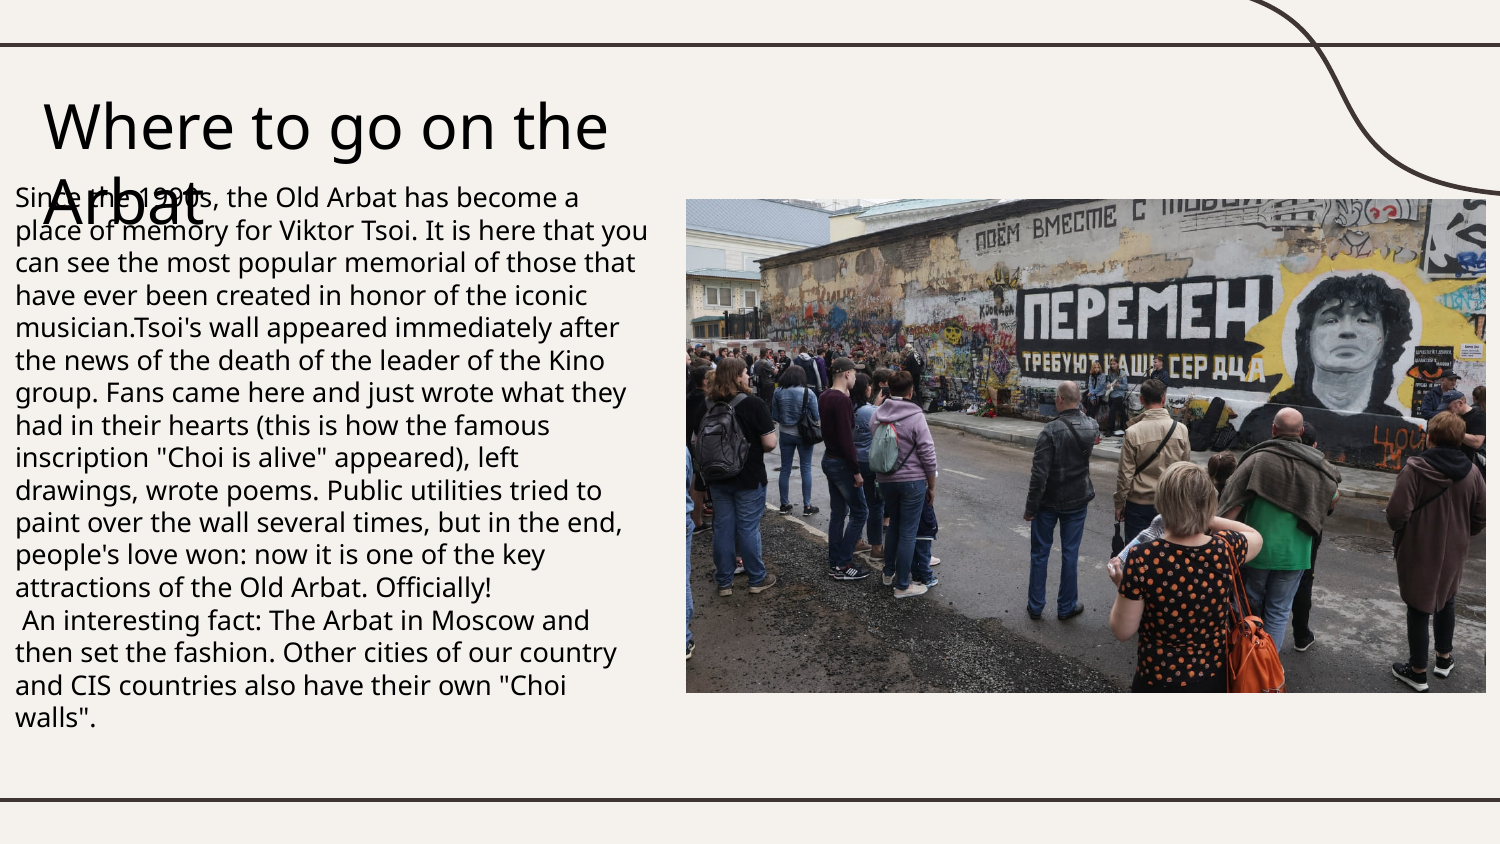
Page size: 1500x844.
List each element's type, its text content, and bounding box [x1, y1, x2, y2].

picture [685, 199, 1486, 693]
list Since the 1990s, the Old Arbat has become a place of memory for Viktor Tsoi. It is here that you can see the most popular memorial of those that have ever been created in honor of the iconic musician.Tsoi's wall appeared immediately after the news of the death of the leader of the Kino group. Fans came here and just wrote what they had in their hearts (this is how the famous inscription "Choi is alive" appeared), left drawings, wrote poems. Public utilities tried to paint over the wall several times, but in the end, people's love won: now it is one of the key attractions of the Old Arbat. Officially! An interesting fact: The Arbat in Moscow and then set the fashion. Other cities of our country and CIS countries also have their own "Choi walls". [0, 165, 665, 844]
title Where to go on the Arbat [28, 71, 802, 166]
